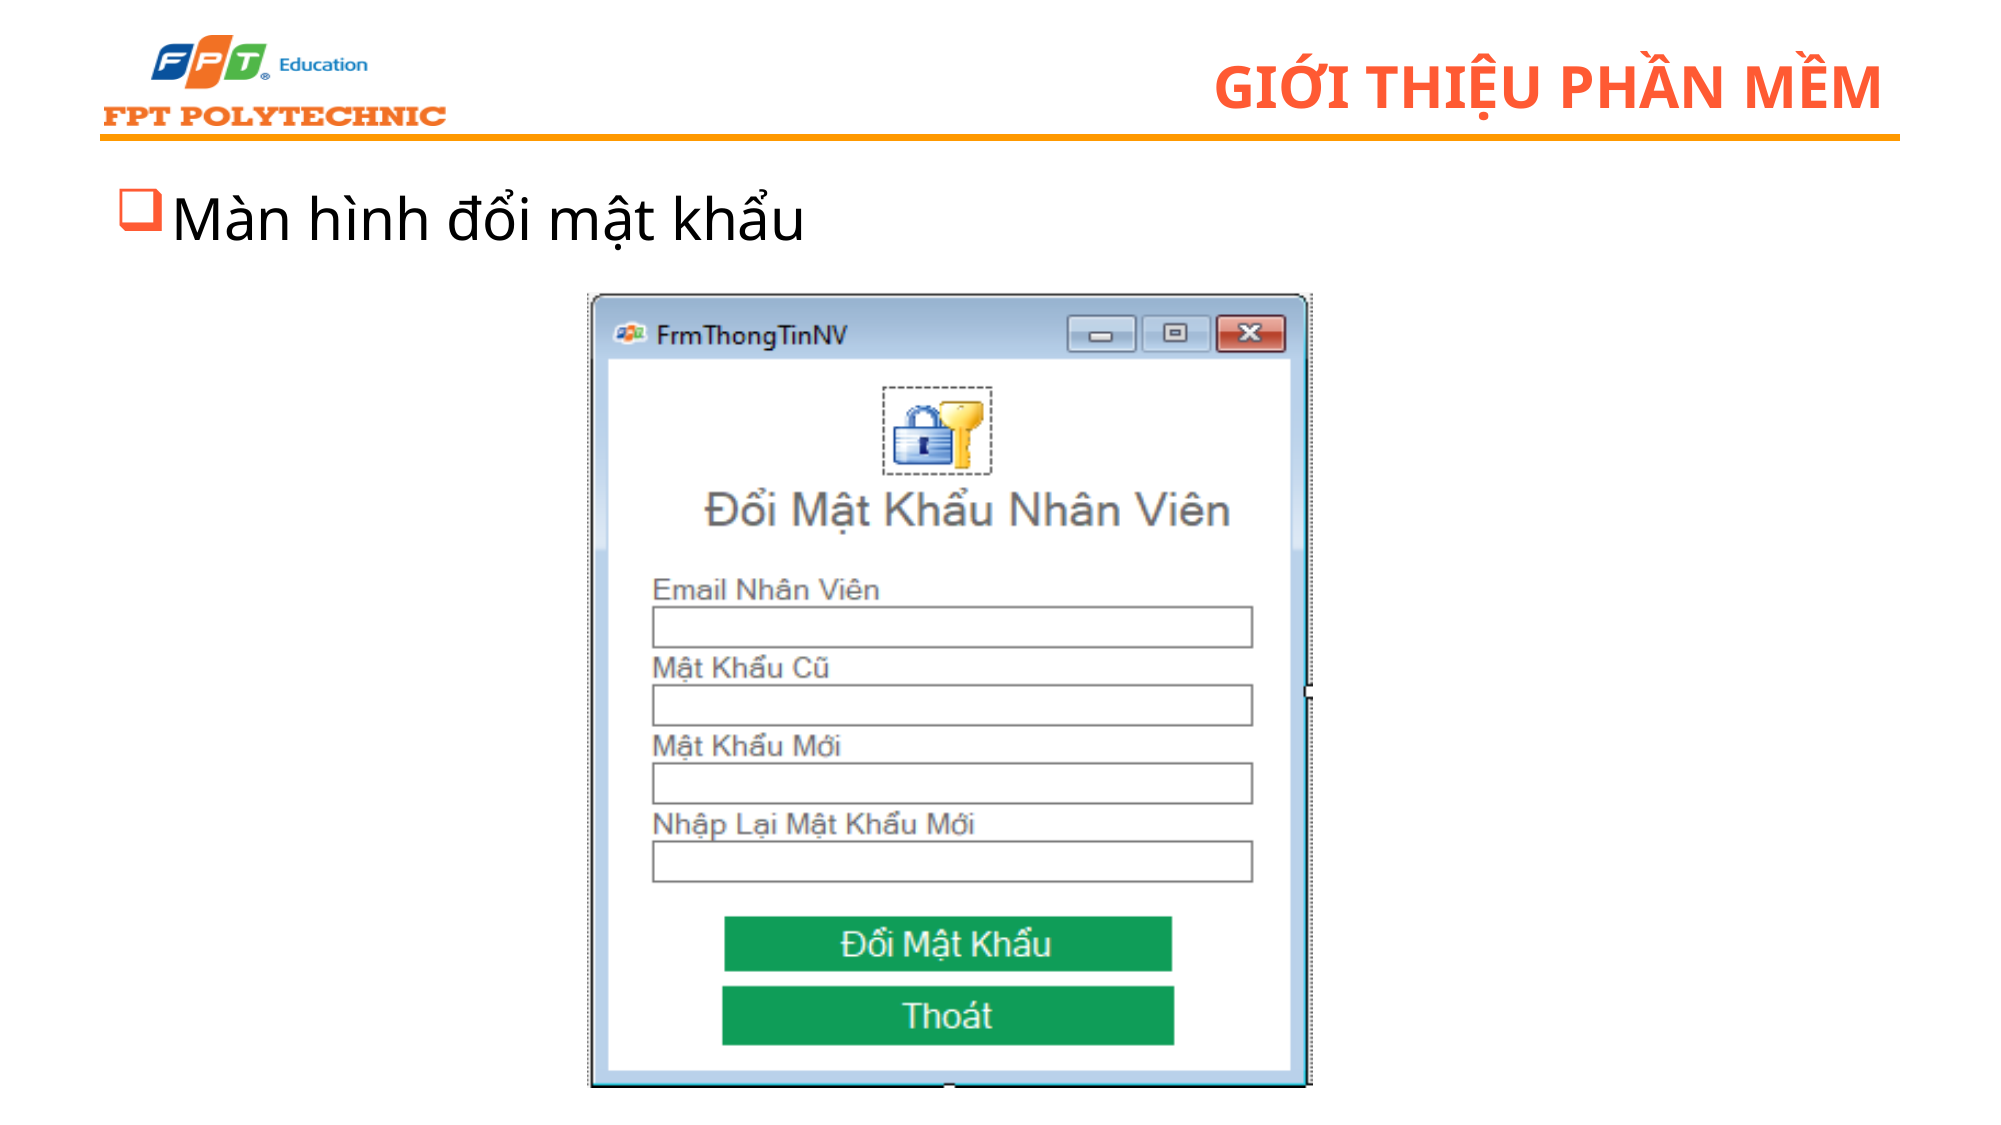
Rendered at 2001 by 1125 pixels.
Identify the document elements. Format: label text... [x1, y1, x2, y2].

picture [587, 292, 1313, 1088]
picture [104, 35, 450, 126]
title Giới thiệu phần mềm [450, 45, 1900, 125]
list Màn hình đổi mật khẩu [99, 174, 1900, 1038]
